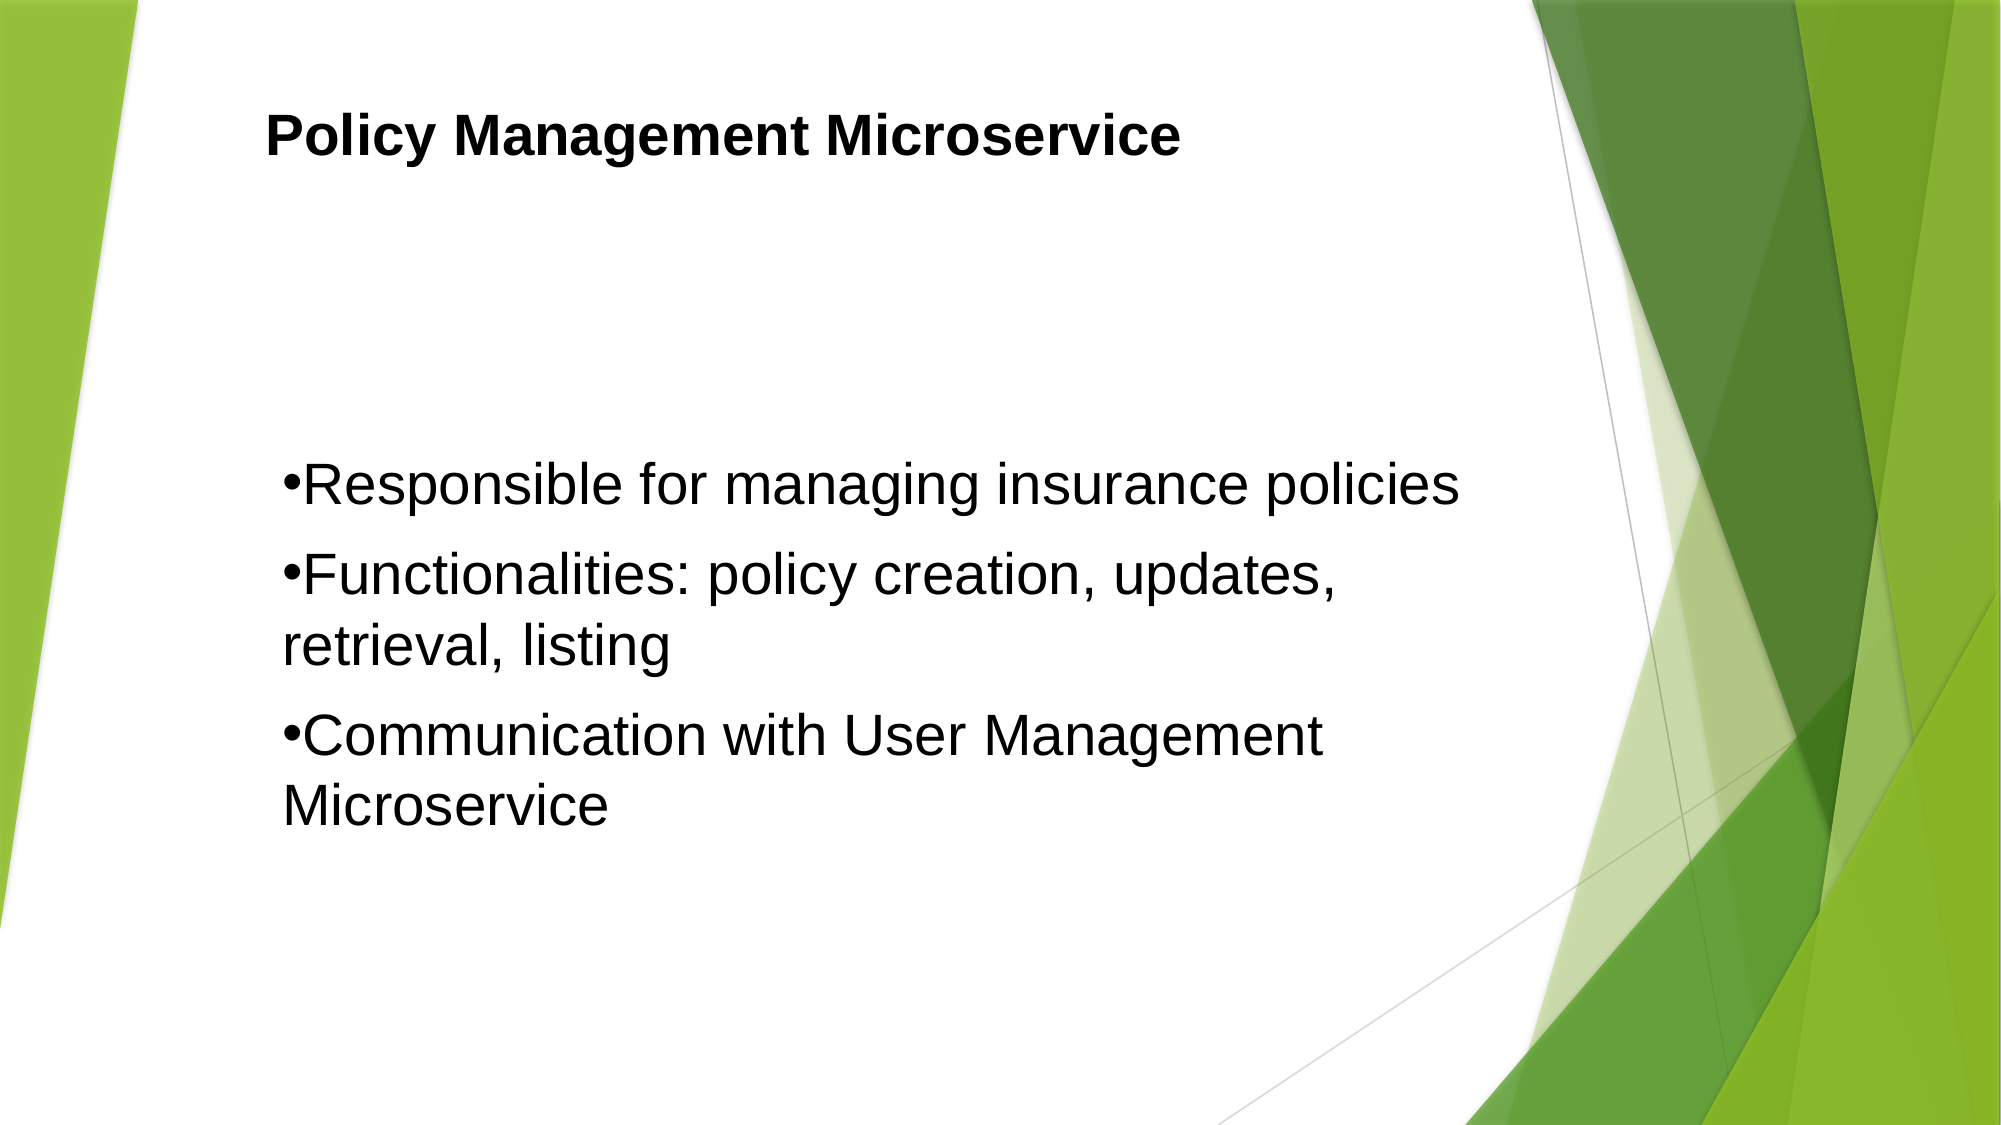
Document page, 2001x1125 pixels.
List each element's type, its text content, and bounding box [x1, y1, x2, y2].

text_box Policy Management Microservice [251, 89, 1252, 175]
text_box Responsible for managing insurance policies Functionalities: policy creation, updates, retrieval, listing Communication with User Management Microservice [267, 438, 1535, 845]
